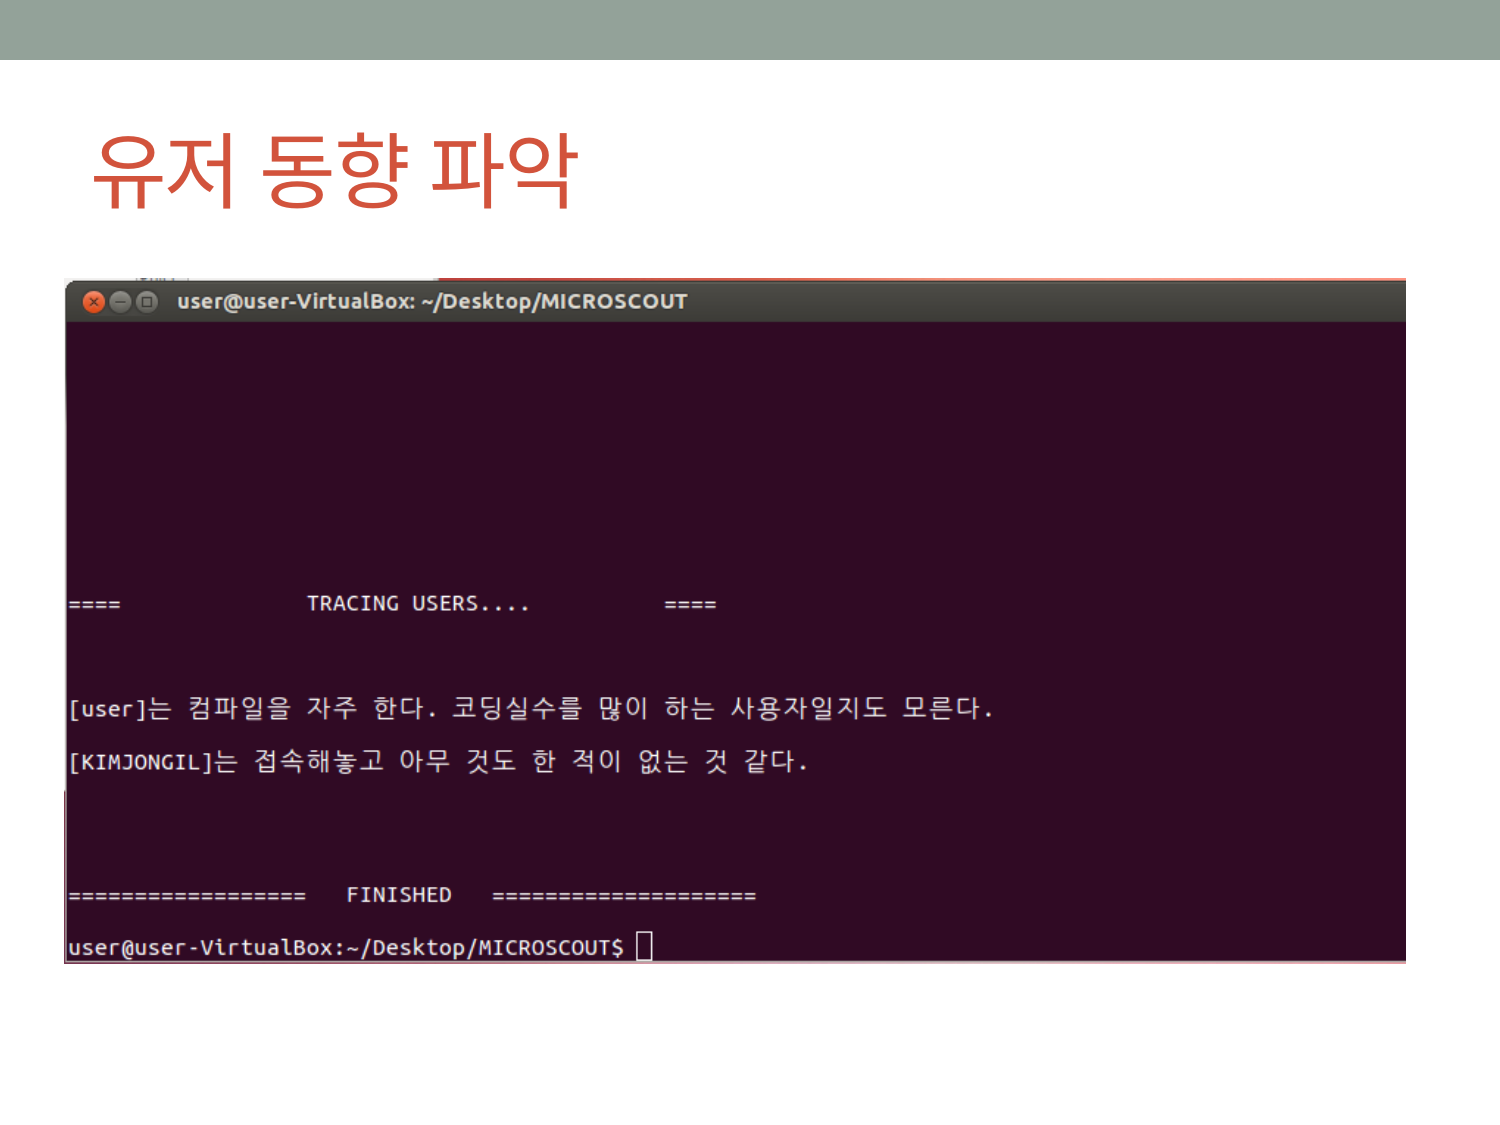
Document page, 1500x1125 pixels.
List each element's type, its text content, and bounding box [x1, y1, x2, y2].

title 유저 동향 파악 [75, 87, 1425, 250]
picture [64, 278, 1406, 965]
